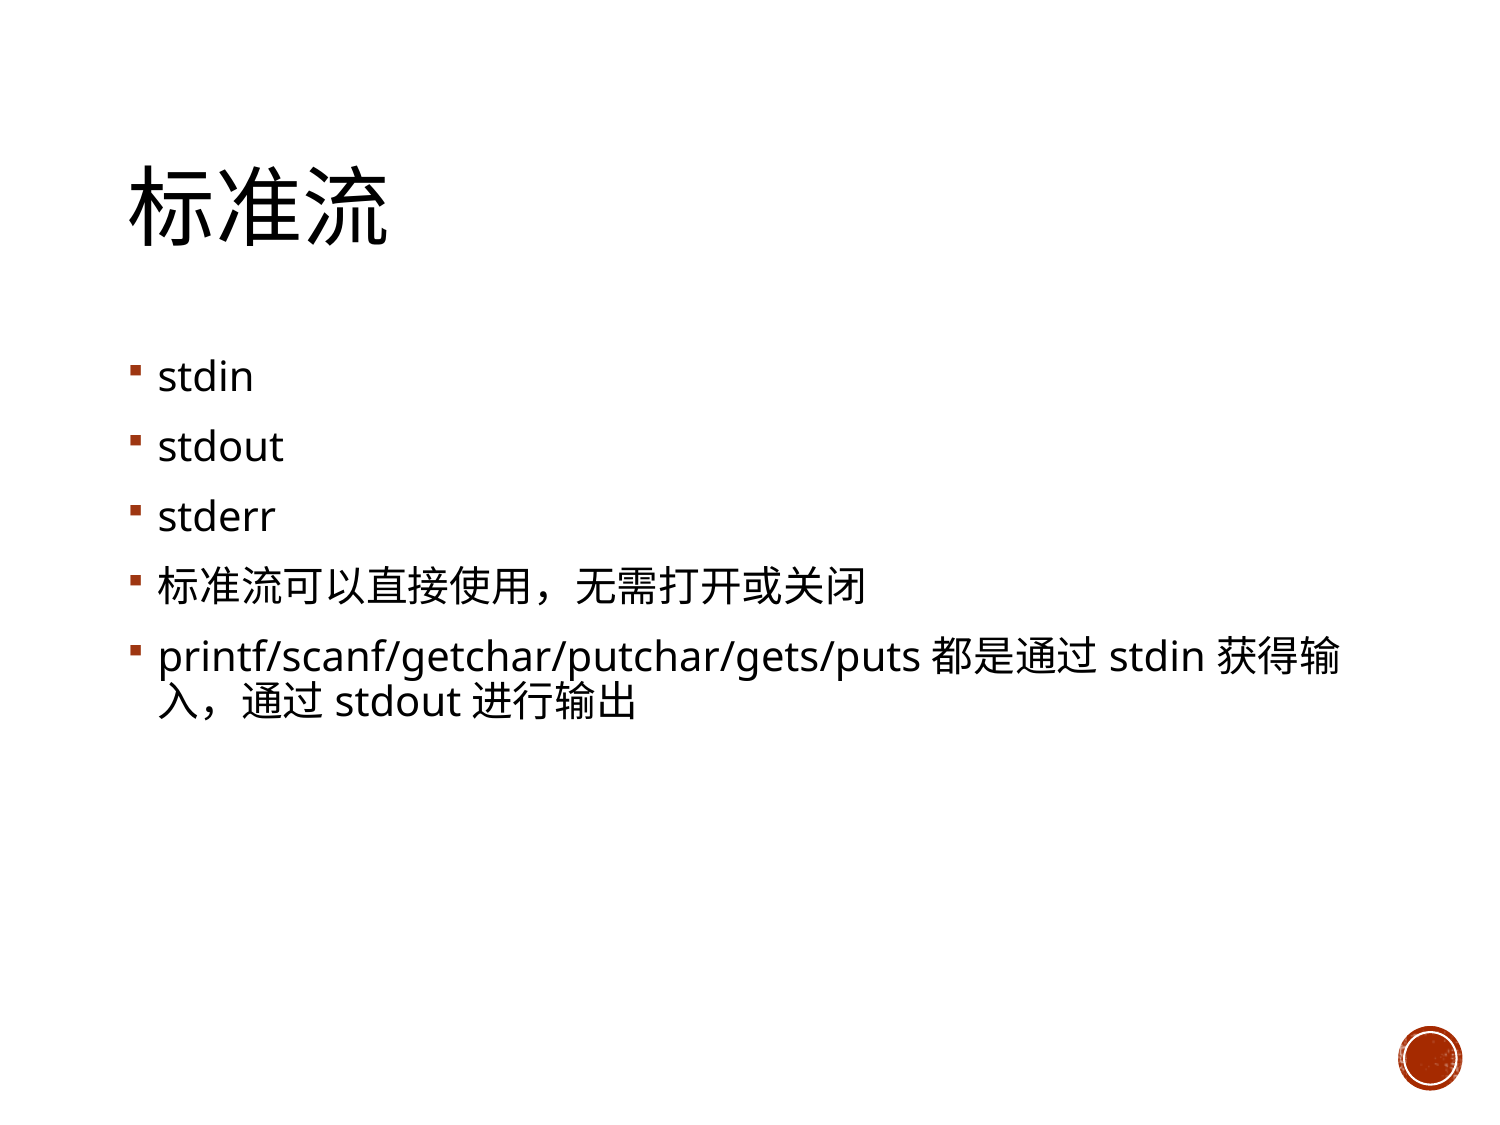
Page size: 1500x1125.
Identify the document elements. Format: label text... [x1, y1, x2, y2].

list stdin stdout stderr 标准流可以直接使用，无需打开或关闭 printf/scanf/getchar/putchar/gets/puts都是通过stdin获得输入，通过stdout进行输出 [112, 348, 1388, 1013]
title 标准流 [112, 79, 1388, 344]
